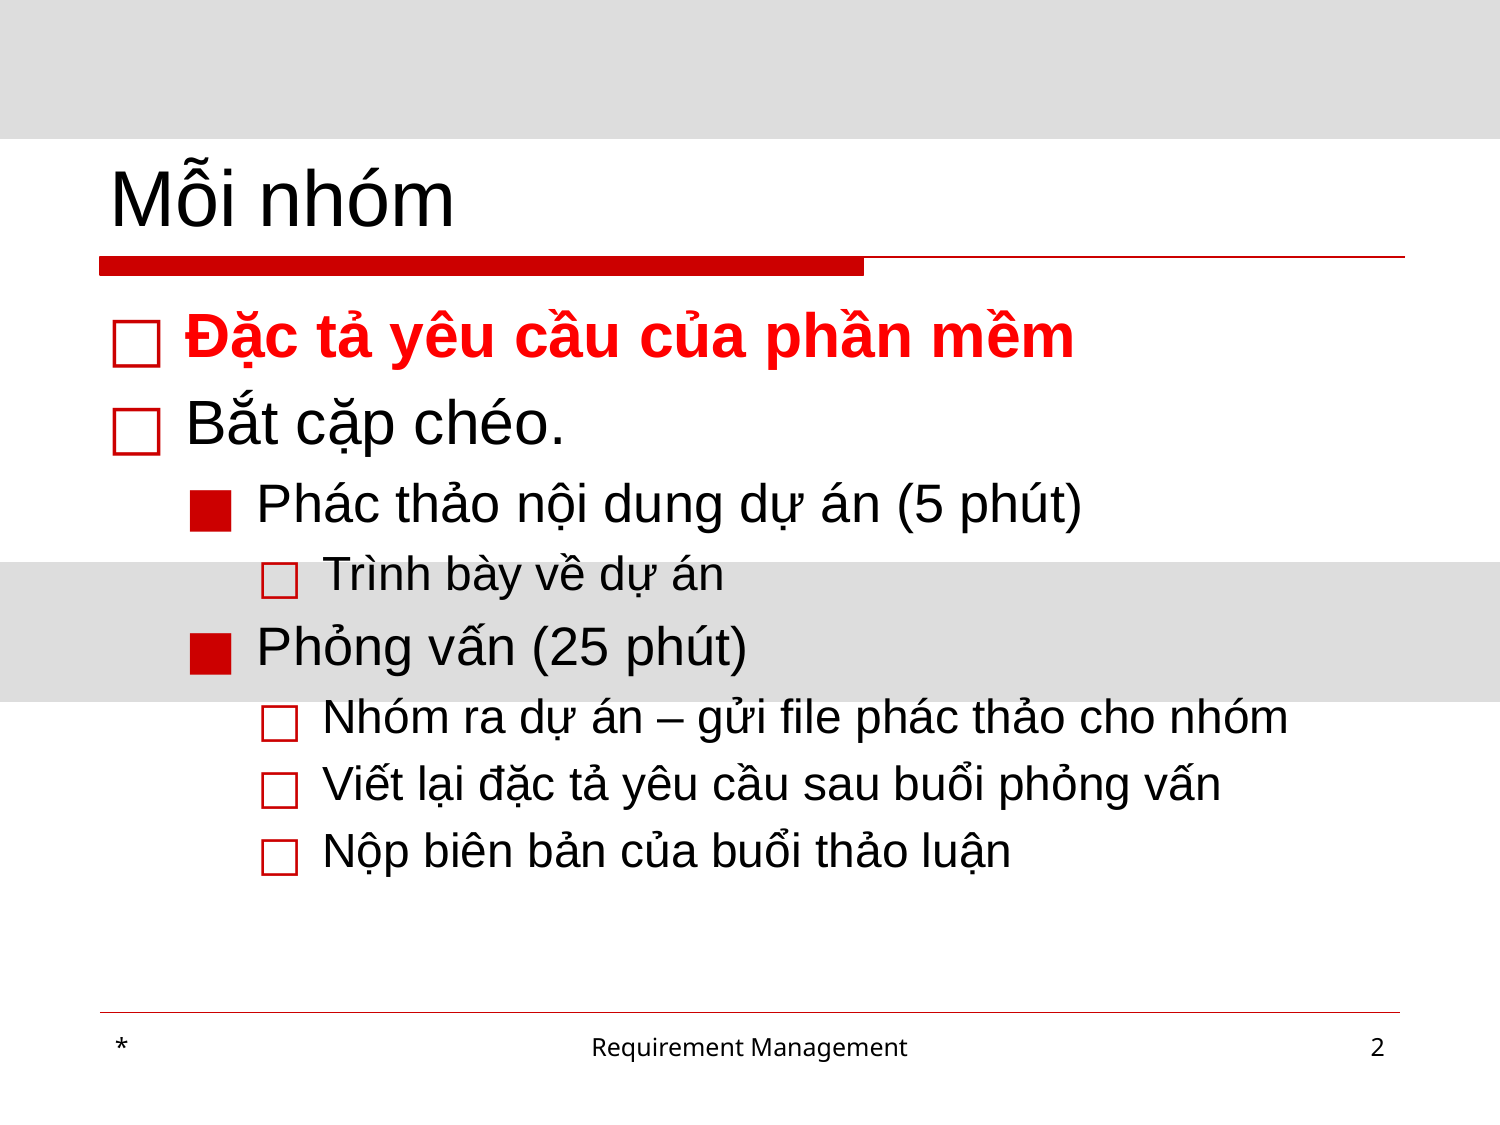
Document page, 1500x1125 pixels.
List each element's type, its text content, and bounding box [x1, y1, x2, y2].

text_box Requirement Management [512, 1024, 988, 1103]
list Đặc tả yêu cầu của phần mềm Bắt cặp chéo. Phác thảo nội dung dự án (5 phút) Trình bày về dự án Phỏng vấn (25 phút) Nhóm ra dự án – gửi file phác thảo cho nhóm Viết lại đặc tả yêu cầu sau buổi phỏng vấn Nộp biên bản của buổi thảo luận [92, 287, 1406, 988]
text_box * [99, 1024, 425, 1103]
text_box ‹#› [1074, 1024, 1400, 1103]
title Mỗi nhóm [94, 50, 1407, 250]
picture [0, 0, 1500, 1125]
